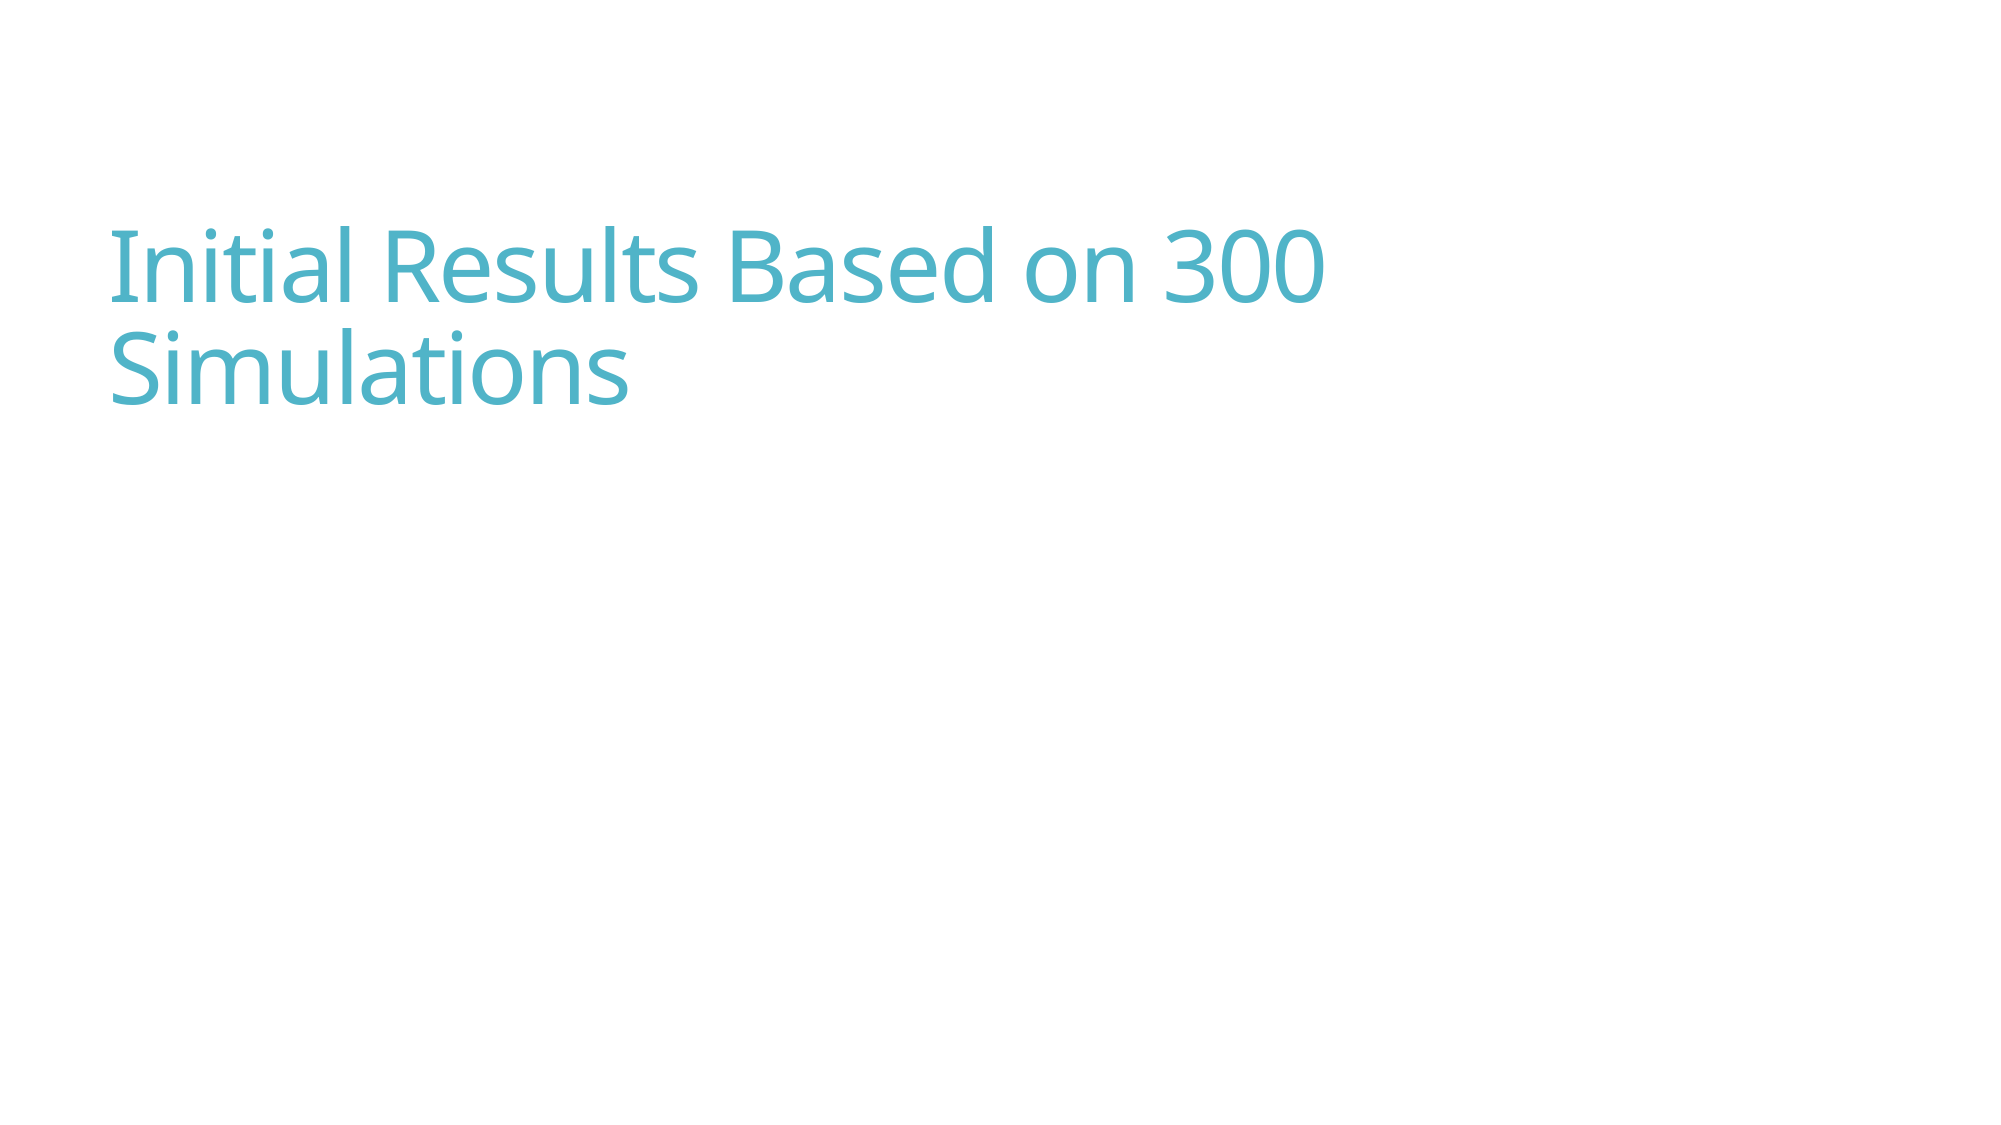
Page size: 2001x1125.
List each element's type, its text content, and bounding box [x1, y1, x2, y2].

title Initial Results Based on 300 Simulations [93, 186, 1861, 459]
